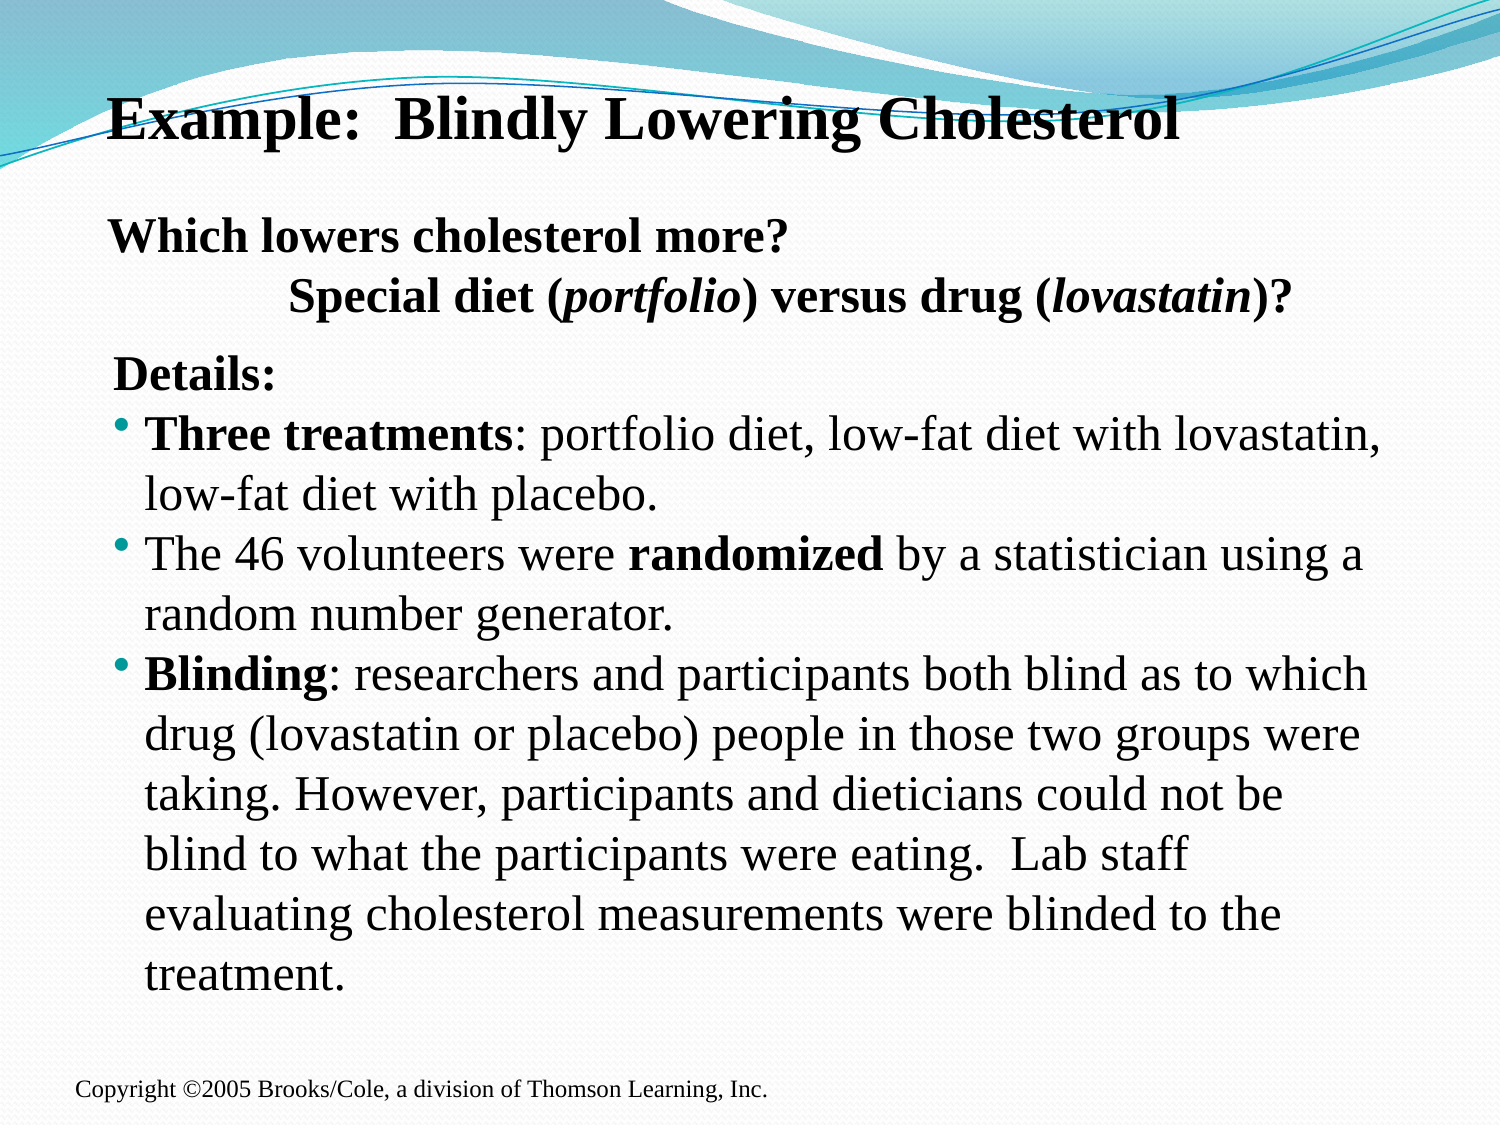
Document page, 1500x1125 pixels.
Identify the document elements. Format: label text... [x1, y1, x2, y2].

text_box Which lowers cholesterol more? Special diet (portfolio) versus drug (lovastatin)? [92, 195, 1355, 330]
footer Copyright ©2005 Brooks/Cole, a division of Thomson Learning, Inc. [75, 1042, 819, 1103]
text_box Details: Three treatments: portfolio diet, low-fat diet with lovastatin, low-fat diet with placebo. The 46 volunteers were randomized by a statistician using a random number generator. Blinding: researchers and participants both blind as to which drug (lovastatin or placebo) people in those two groups were taking. However, participants and dieticians could not be blind to what the participants were eating. Lab staff evaluating cholesterol measurements were blinded to the treatment. [98, 333, 1400, 1008]
text_box Example: Blindly Lowering Cholesterol [92, 69, 1325, 160]
